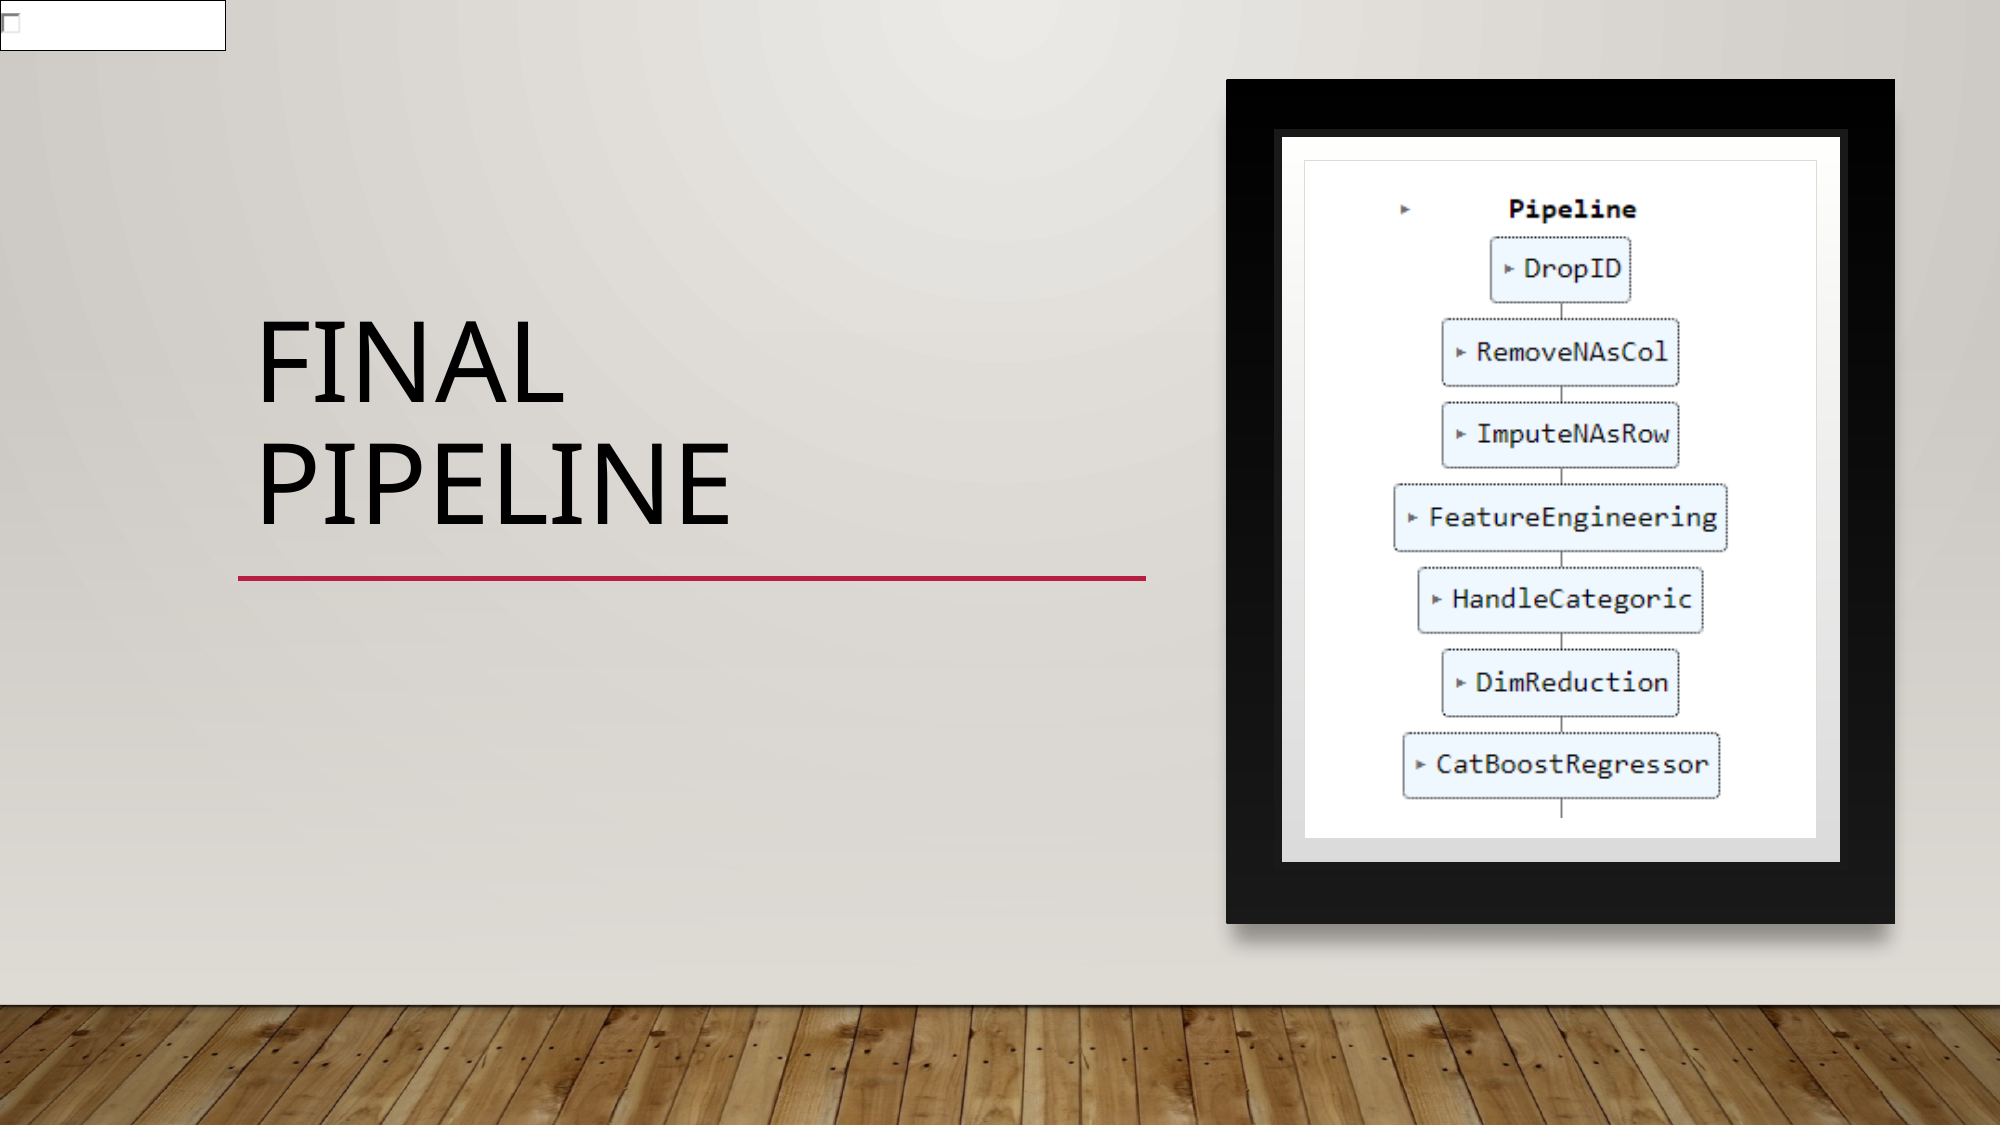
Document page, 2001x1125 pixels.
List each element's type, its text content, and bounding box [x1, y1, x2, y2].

picture [0, 1006, 2000, 1125]
text_box [0, 0, 2000, 330]
title Final Pipeline [238, 160, 1145, 549]
text_box [0, 330, 2000, 1004]
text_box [1226, 78, 1896, 924]
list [1392, 182, 1730, 818]
